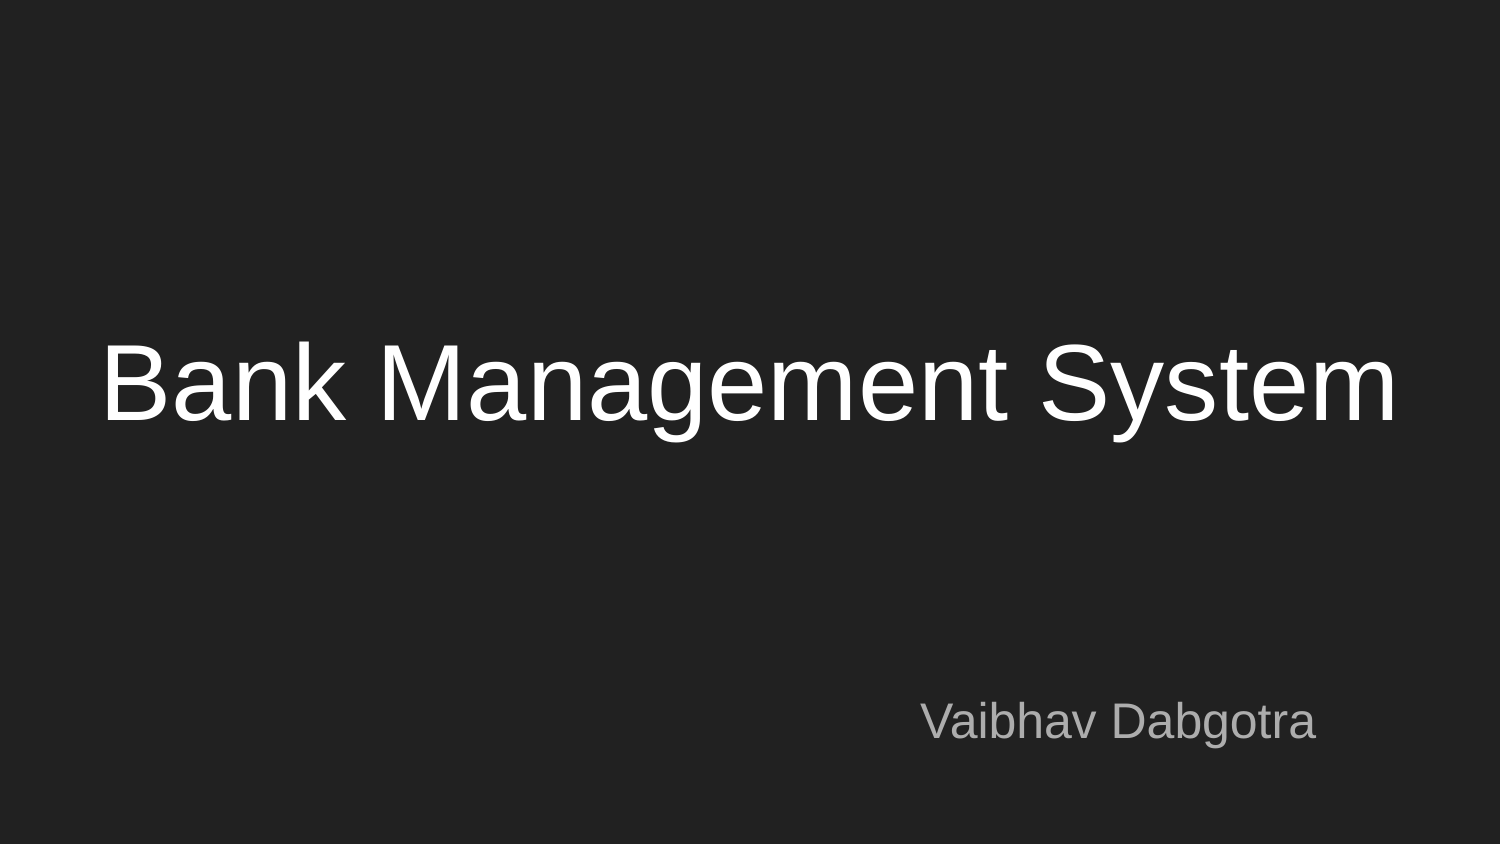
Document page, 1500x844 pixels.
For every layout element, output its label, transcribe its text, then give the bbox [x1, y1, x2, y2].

title Bank Management System [51, 122, 1449, 459]
subtitle Vaibhav Dabgotra [819, 678, 1417, 809]
